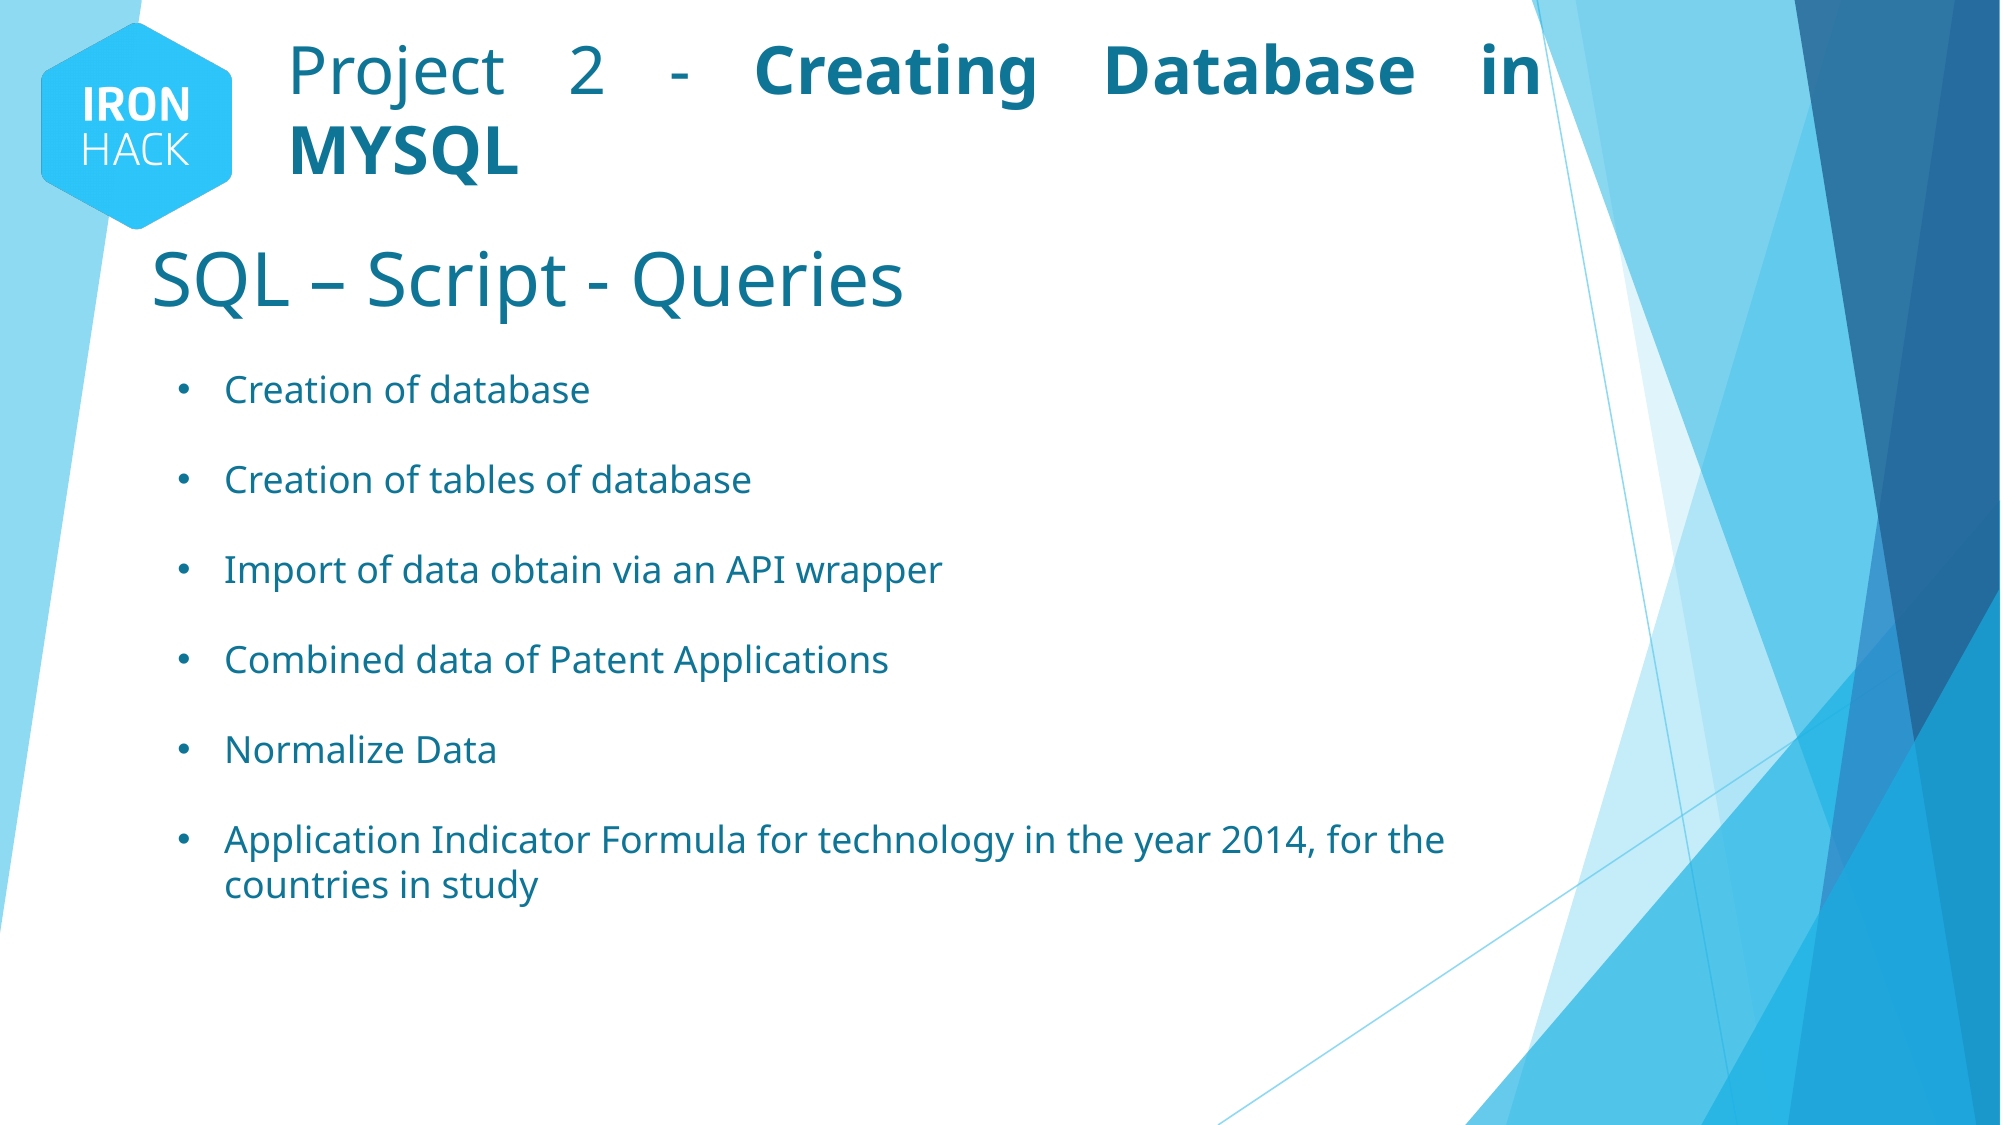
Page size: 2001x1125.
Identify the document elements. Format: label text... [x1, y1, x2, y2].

text_box Creation of database Creation of tables of database Import of data obtain via an API wrapper Combined data of Patent Applications Normalize Data Application Indicator Formula for technology in the year 2014, for the countries in study [162, 358, 1559, 959]
title Project 2 - Creating Database in MYSQL [278, 56, 1559, 196]
picture [0, 0, 274, 263]
text_box SQL – Script - Queries [136, 224, 1038, 330]
